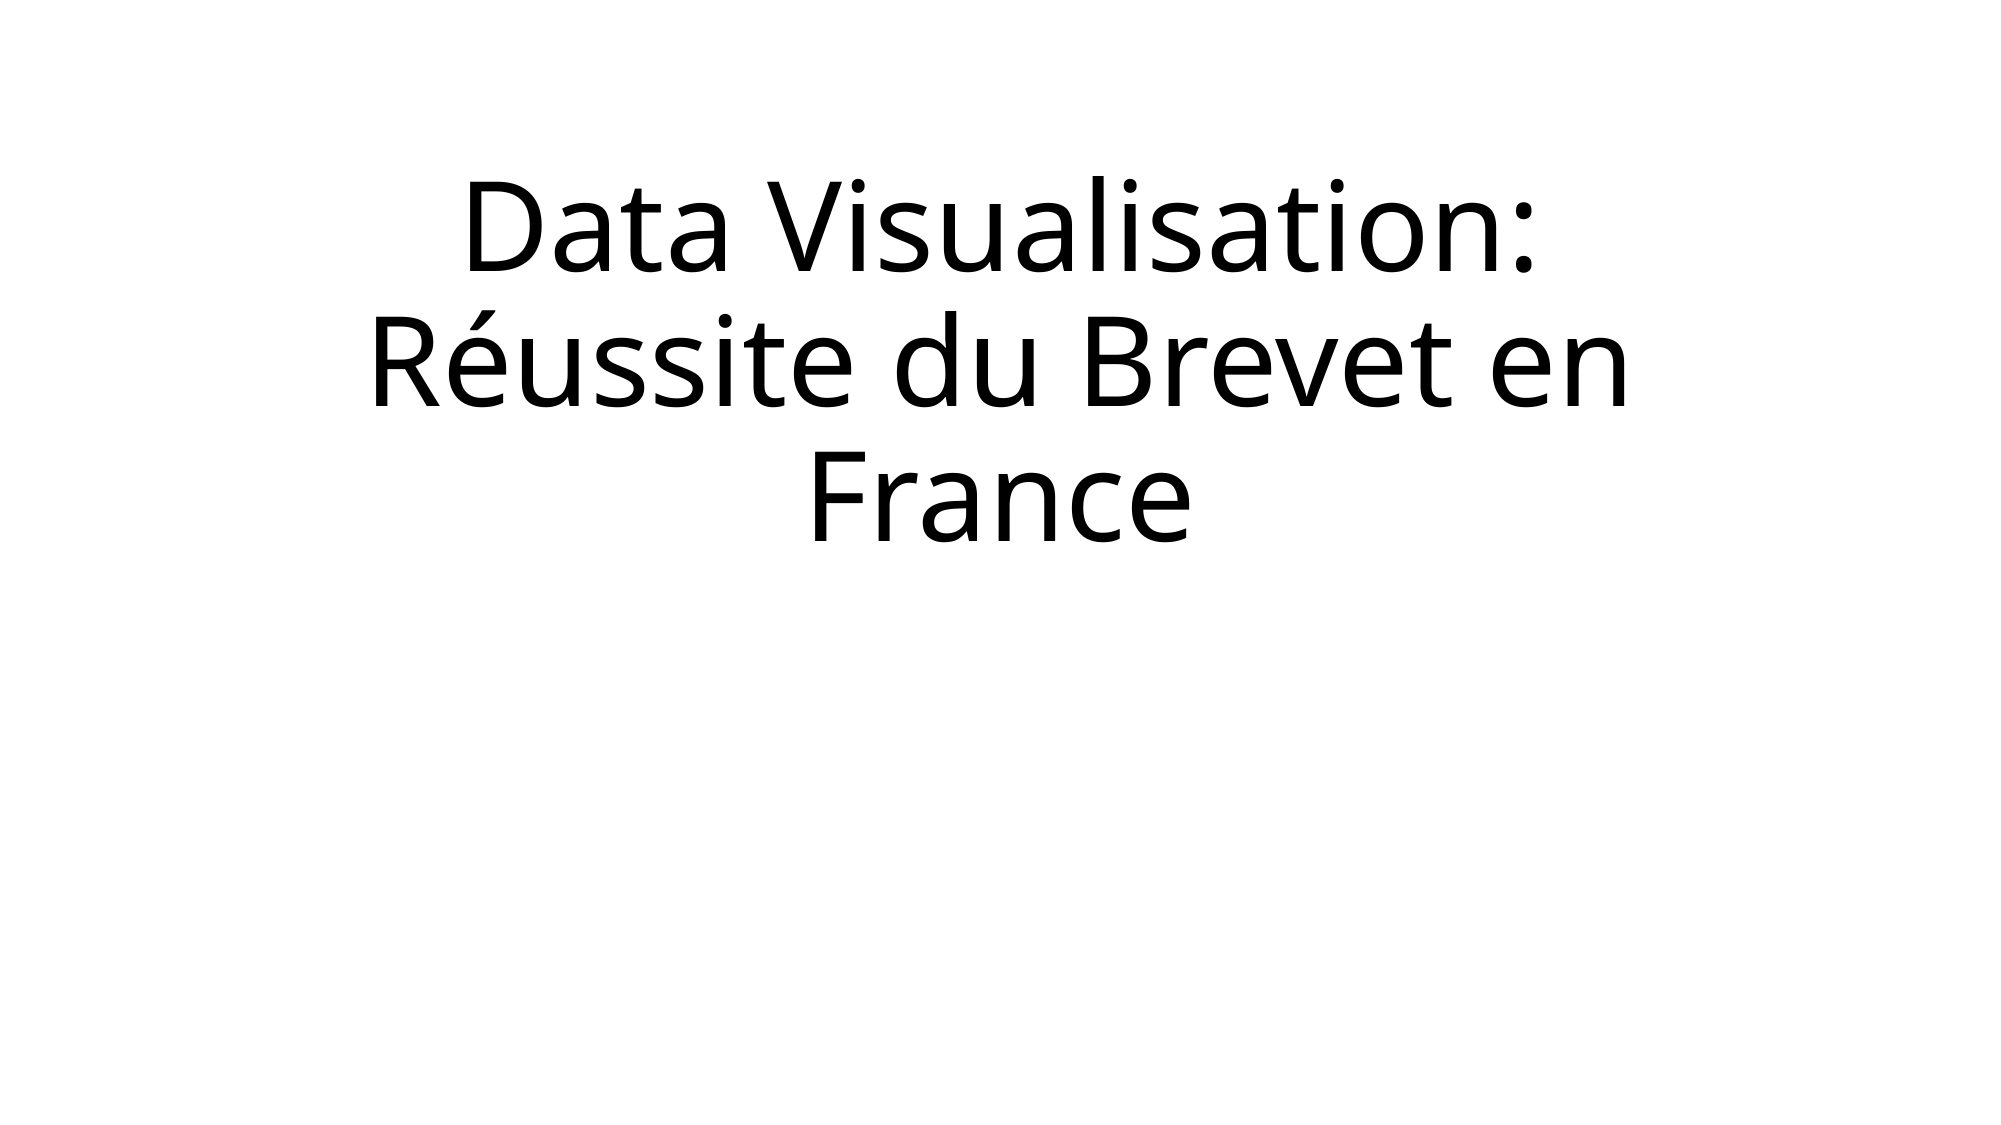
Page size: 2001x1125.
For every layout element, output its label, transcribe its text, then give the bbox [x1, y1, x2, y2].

title Data Visualisation: Réussite du Brevet en France [249, 184, 1750, 576]
